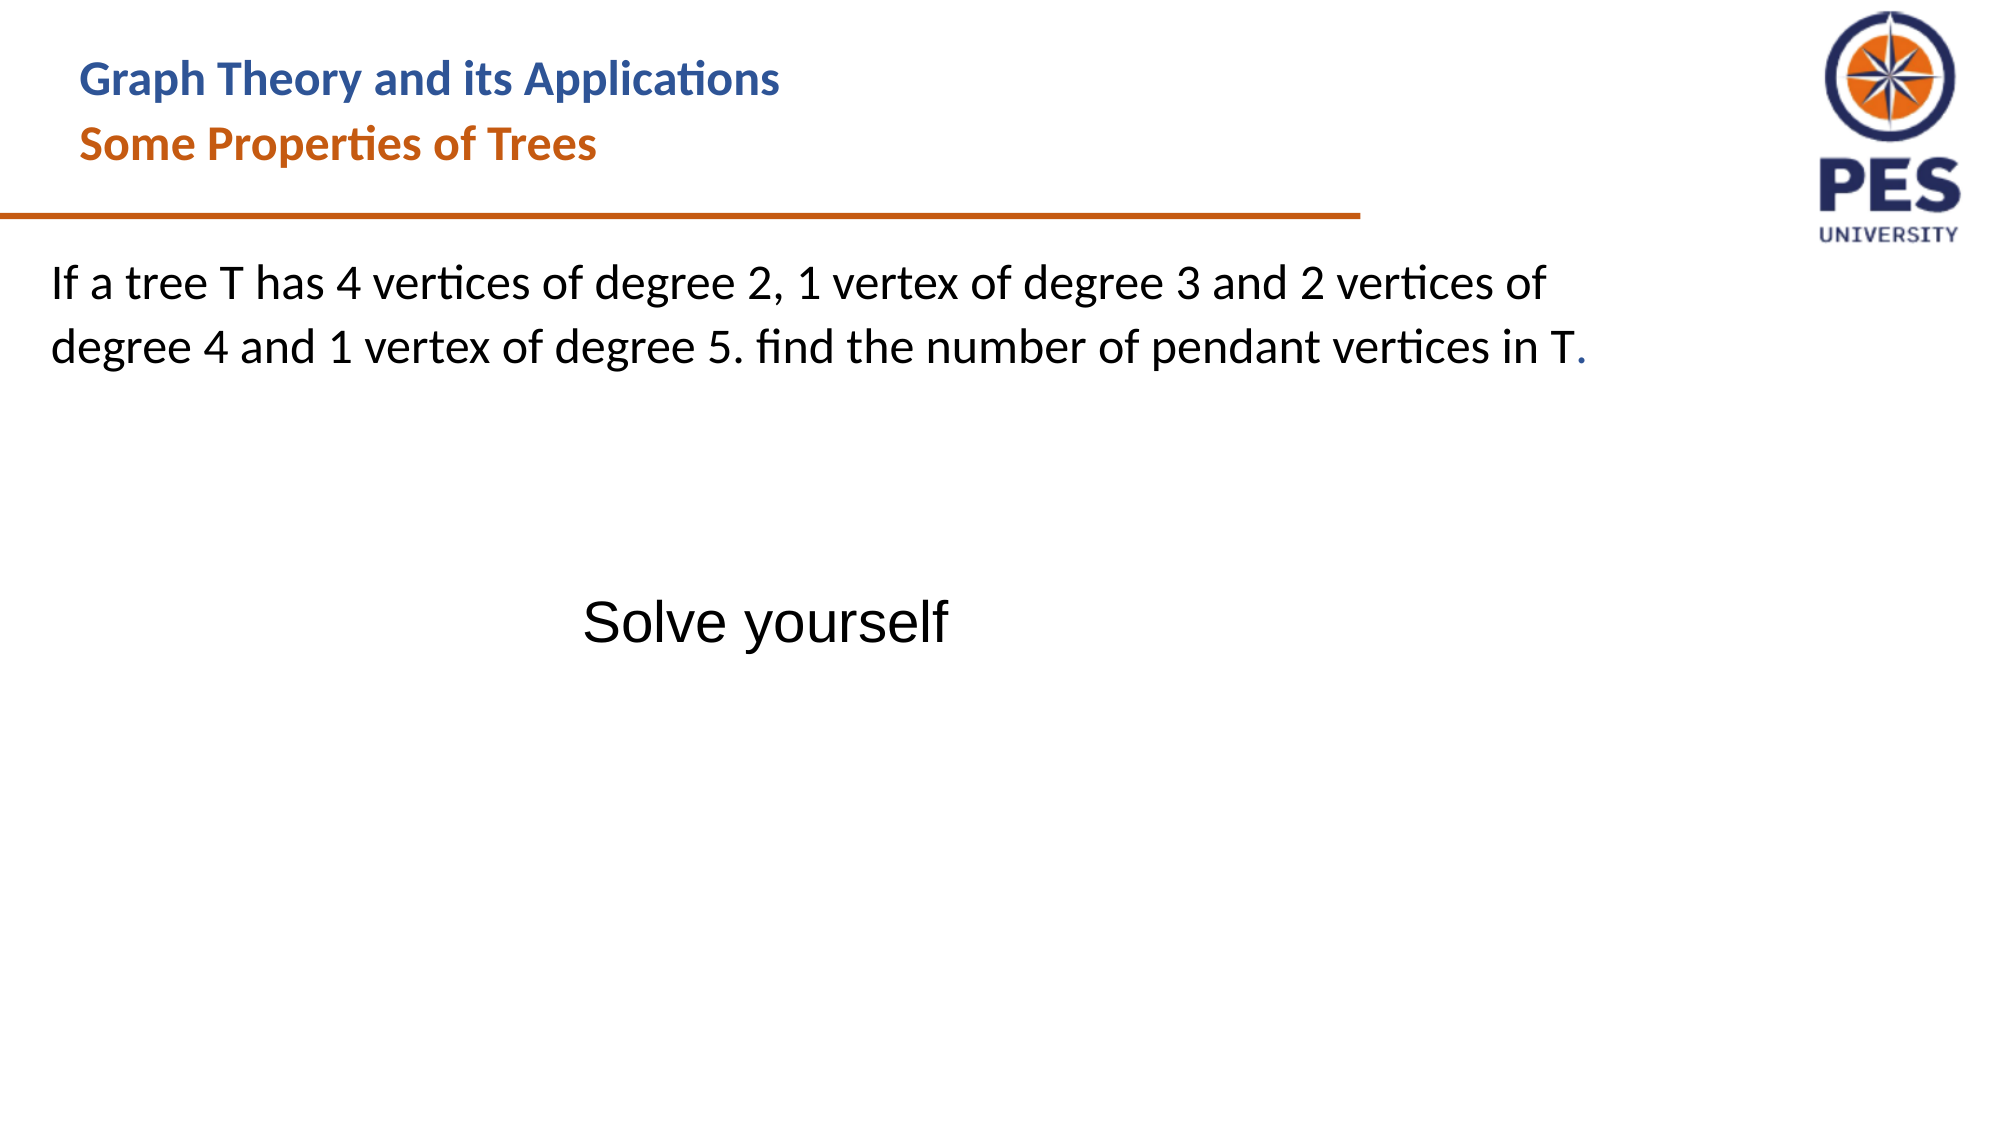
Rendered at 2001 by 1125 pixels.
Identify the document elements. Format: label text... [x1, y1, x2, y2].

picture [1784, 0, 2000, 277]
text_box Solve yourself [567, 576, 1258, 662]
text_box Graph Theory and its Applications Some Properties of Trees If a tree T has 4 vertices of degree 2, 1 vertex of degree 3 and 2 vertices of degree 4 and 1 vertex of degree 5. find the number of pendant vertices in T. [48, 38, 1666, 374]
